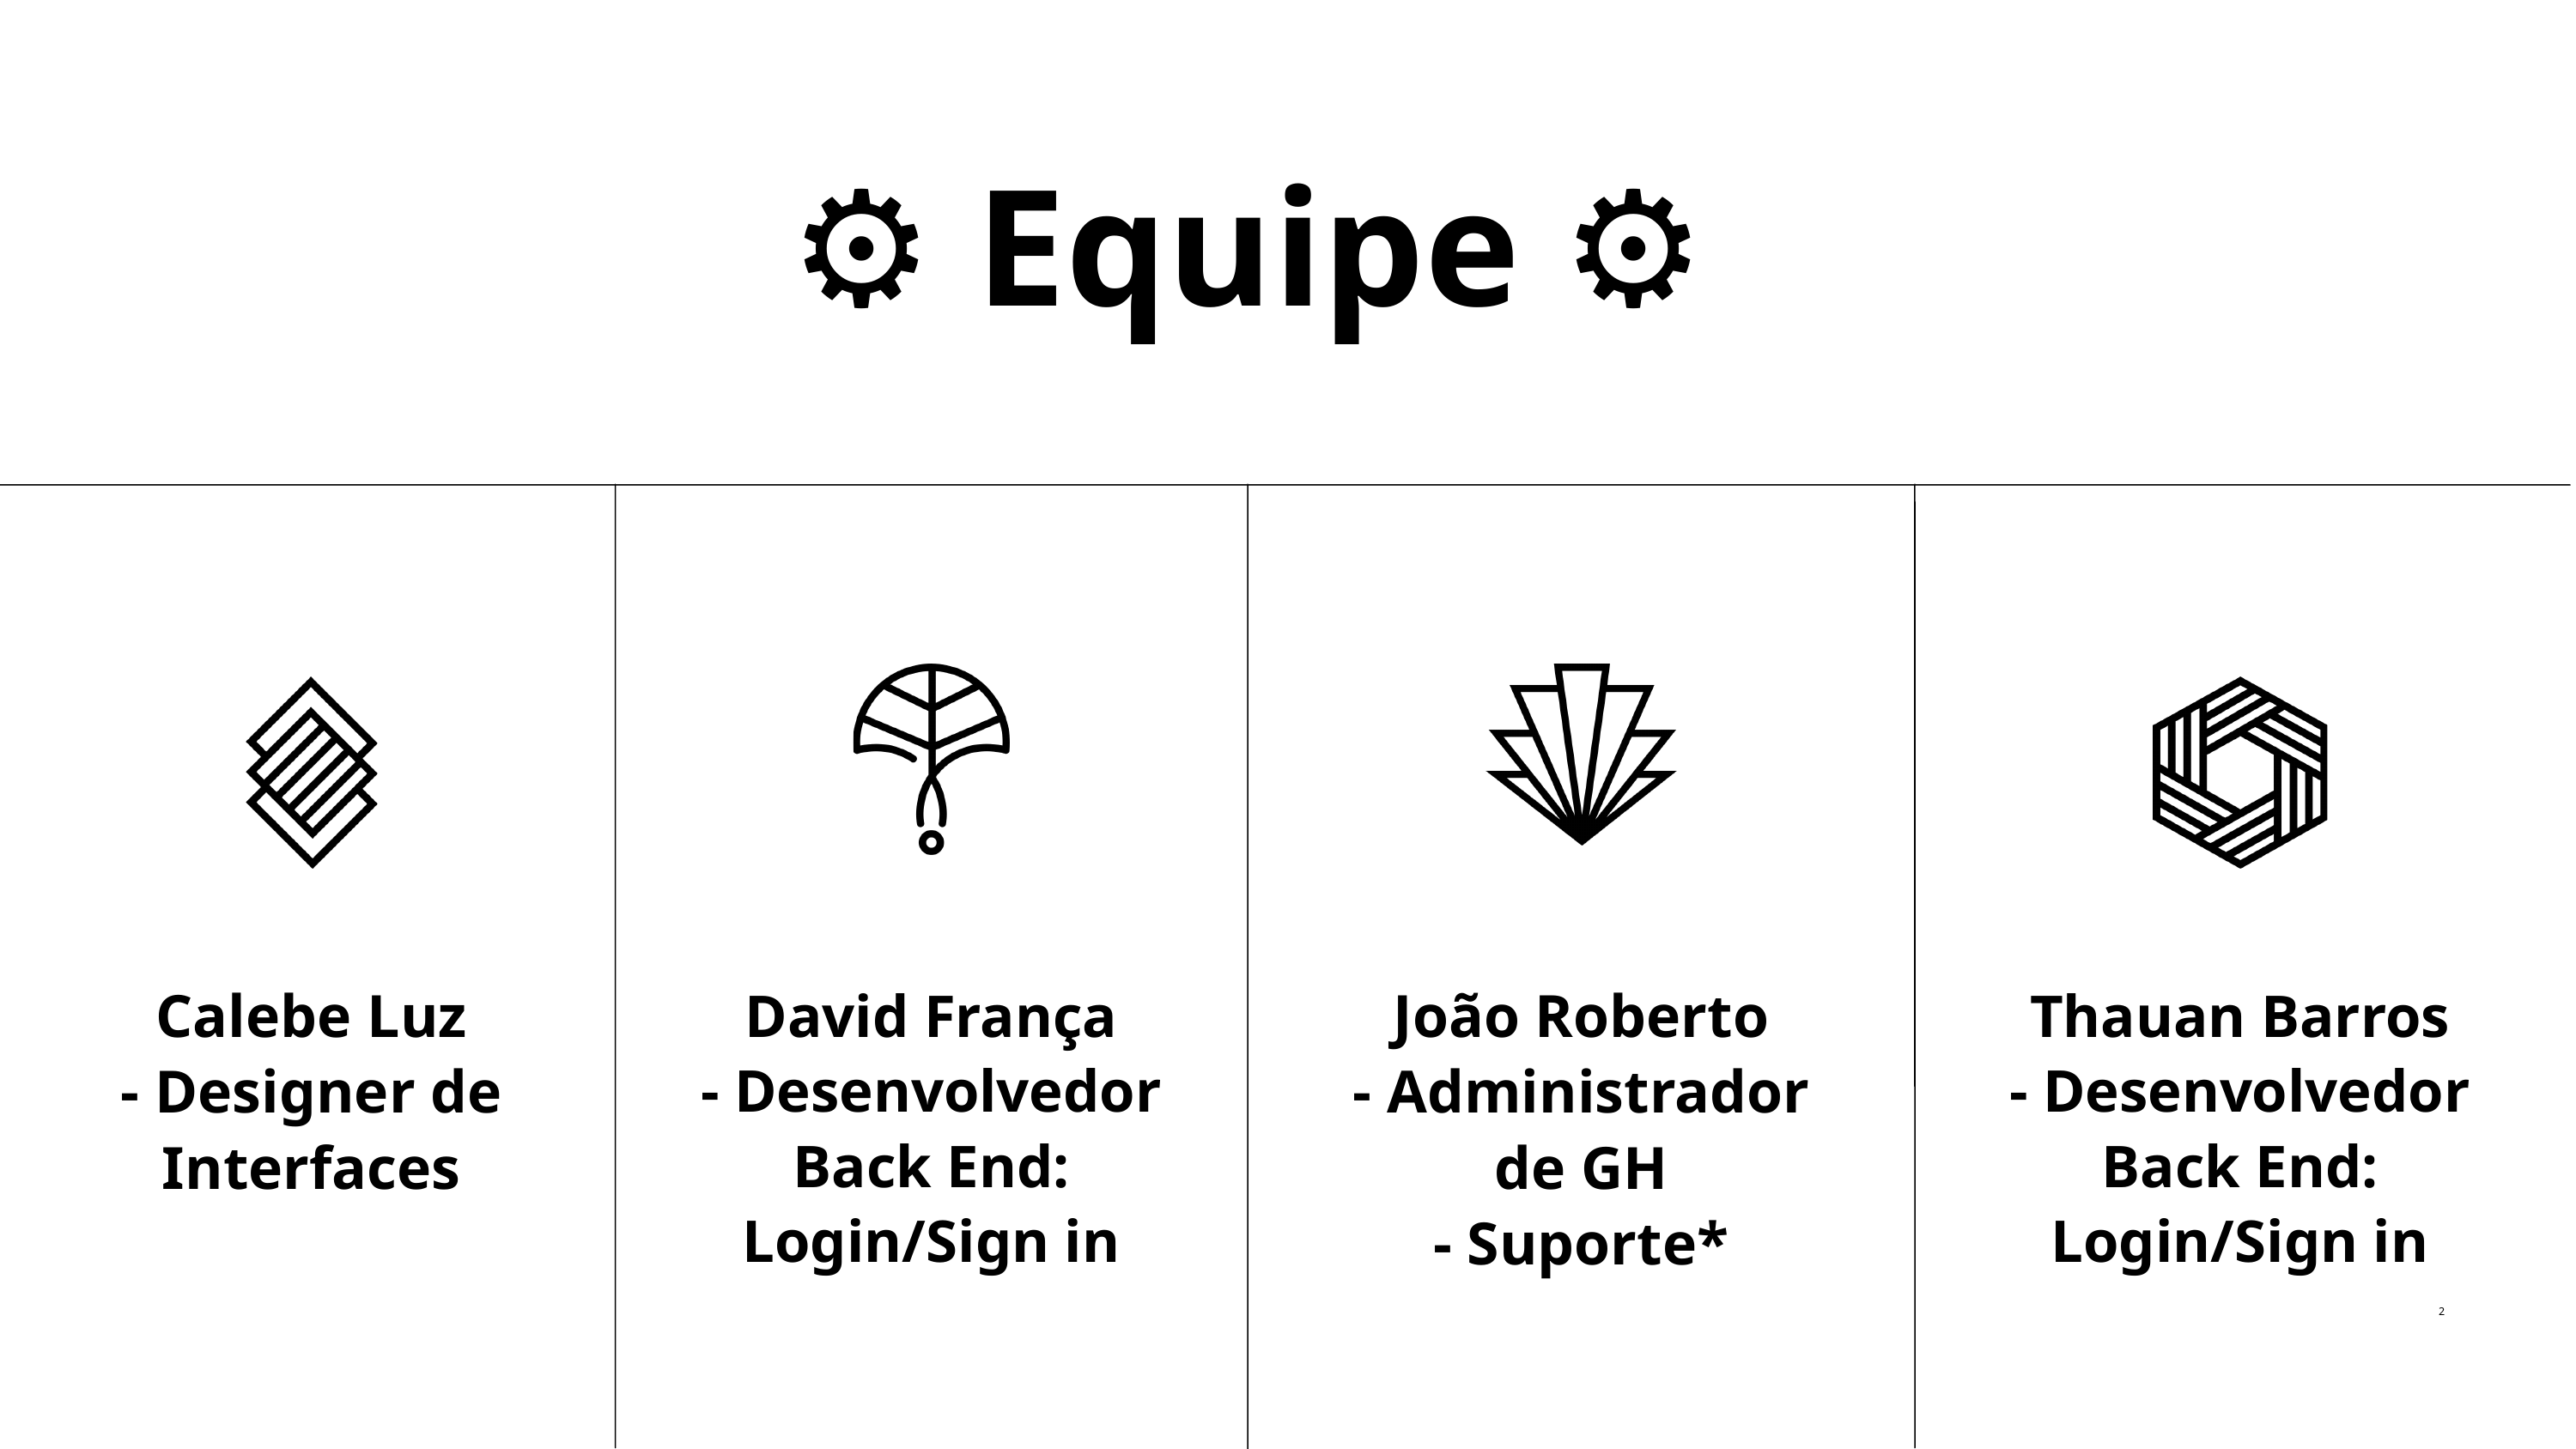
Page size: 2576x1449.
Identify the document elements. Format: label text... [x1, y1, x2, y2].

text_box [2002, 676, 2478, 1267]
text_box 2 [2439, 1302, 2445, 1318]
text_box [74, 676, 550, 1197]
text_box ⚙ Equipe ⚙ [343, 144, 2152, 338]
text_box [1343, 664, 1820, 1272]
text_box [693, 664, 1170, 1267]
